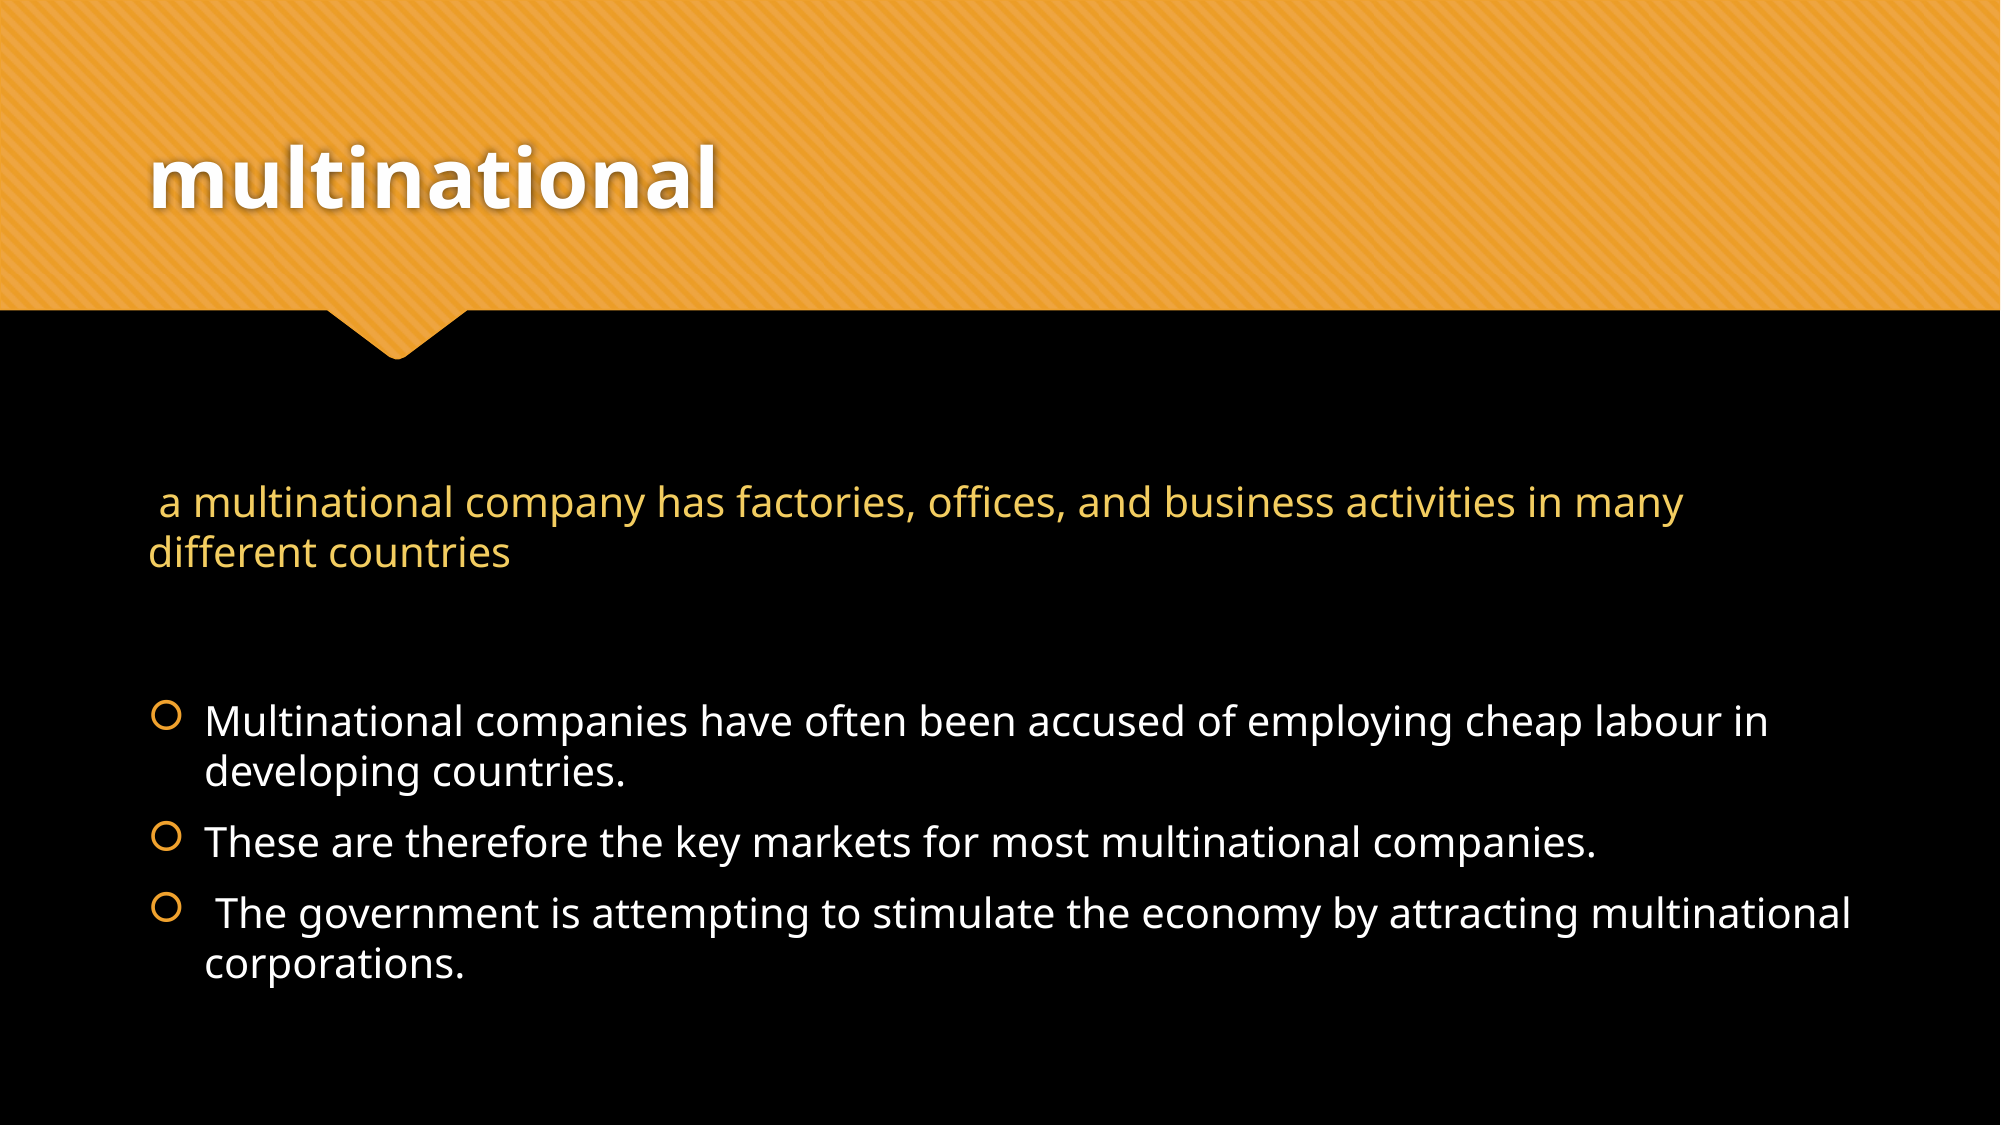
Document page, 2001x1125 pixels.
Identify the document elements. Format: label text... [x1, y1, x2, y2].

title multinational [132, 73, 1868, 233]
text_box Multinational companies have often been accused of employing cheap labour in developing countries. These are therefore the key markets for most multinational companies. The government is attempting to stimulate the economy by attracting multinational corporations. [132, 557, 1868, 1125]
list a multinational company has factories, offices, and business activities in many different countries [132, 427, 1847, 553]
